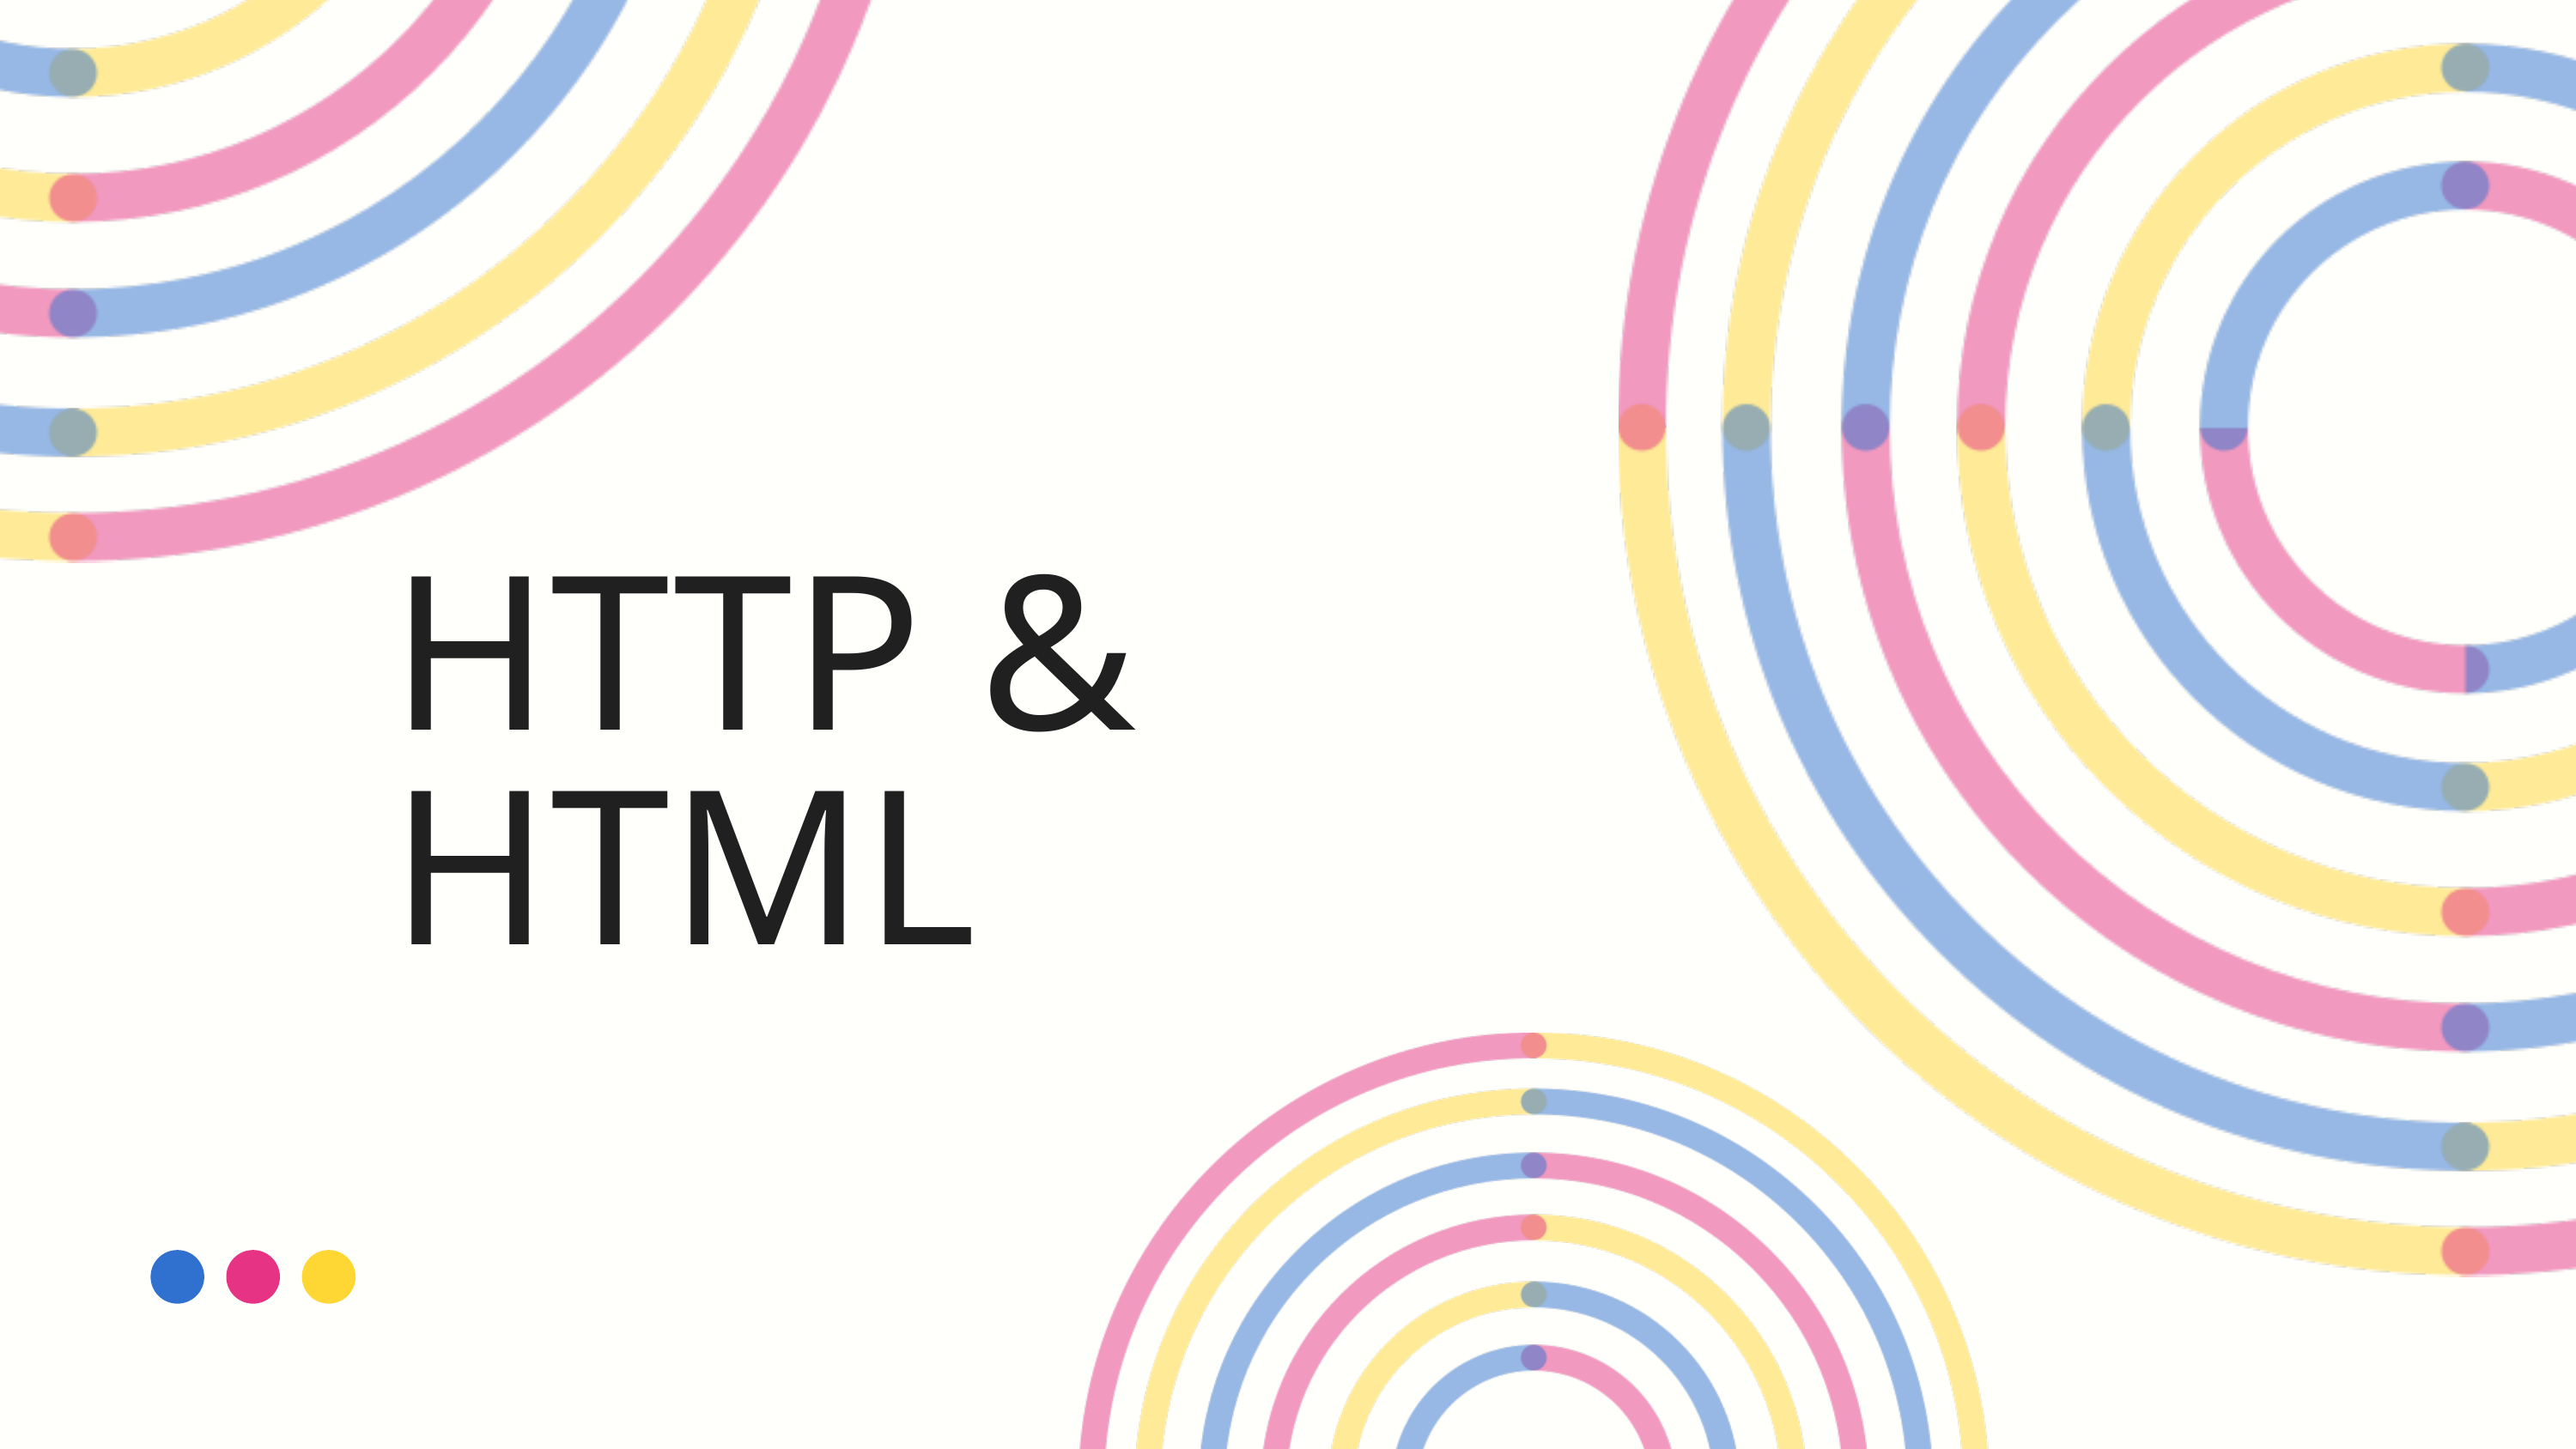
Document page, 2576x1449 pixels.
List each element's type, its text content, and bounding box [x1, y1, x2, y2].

text_box [1619, 0, 2576, 1277]
text_box HTTP & HTML [391, 558, 1767, 988]
text_box [1078, 1033, 1990, 1449]
text_box [0, 0, 921, 563]
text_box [150, 1249, 356, 1304]
